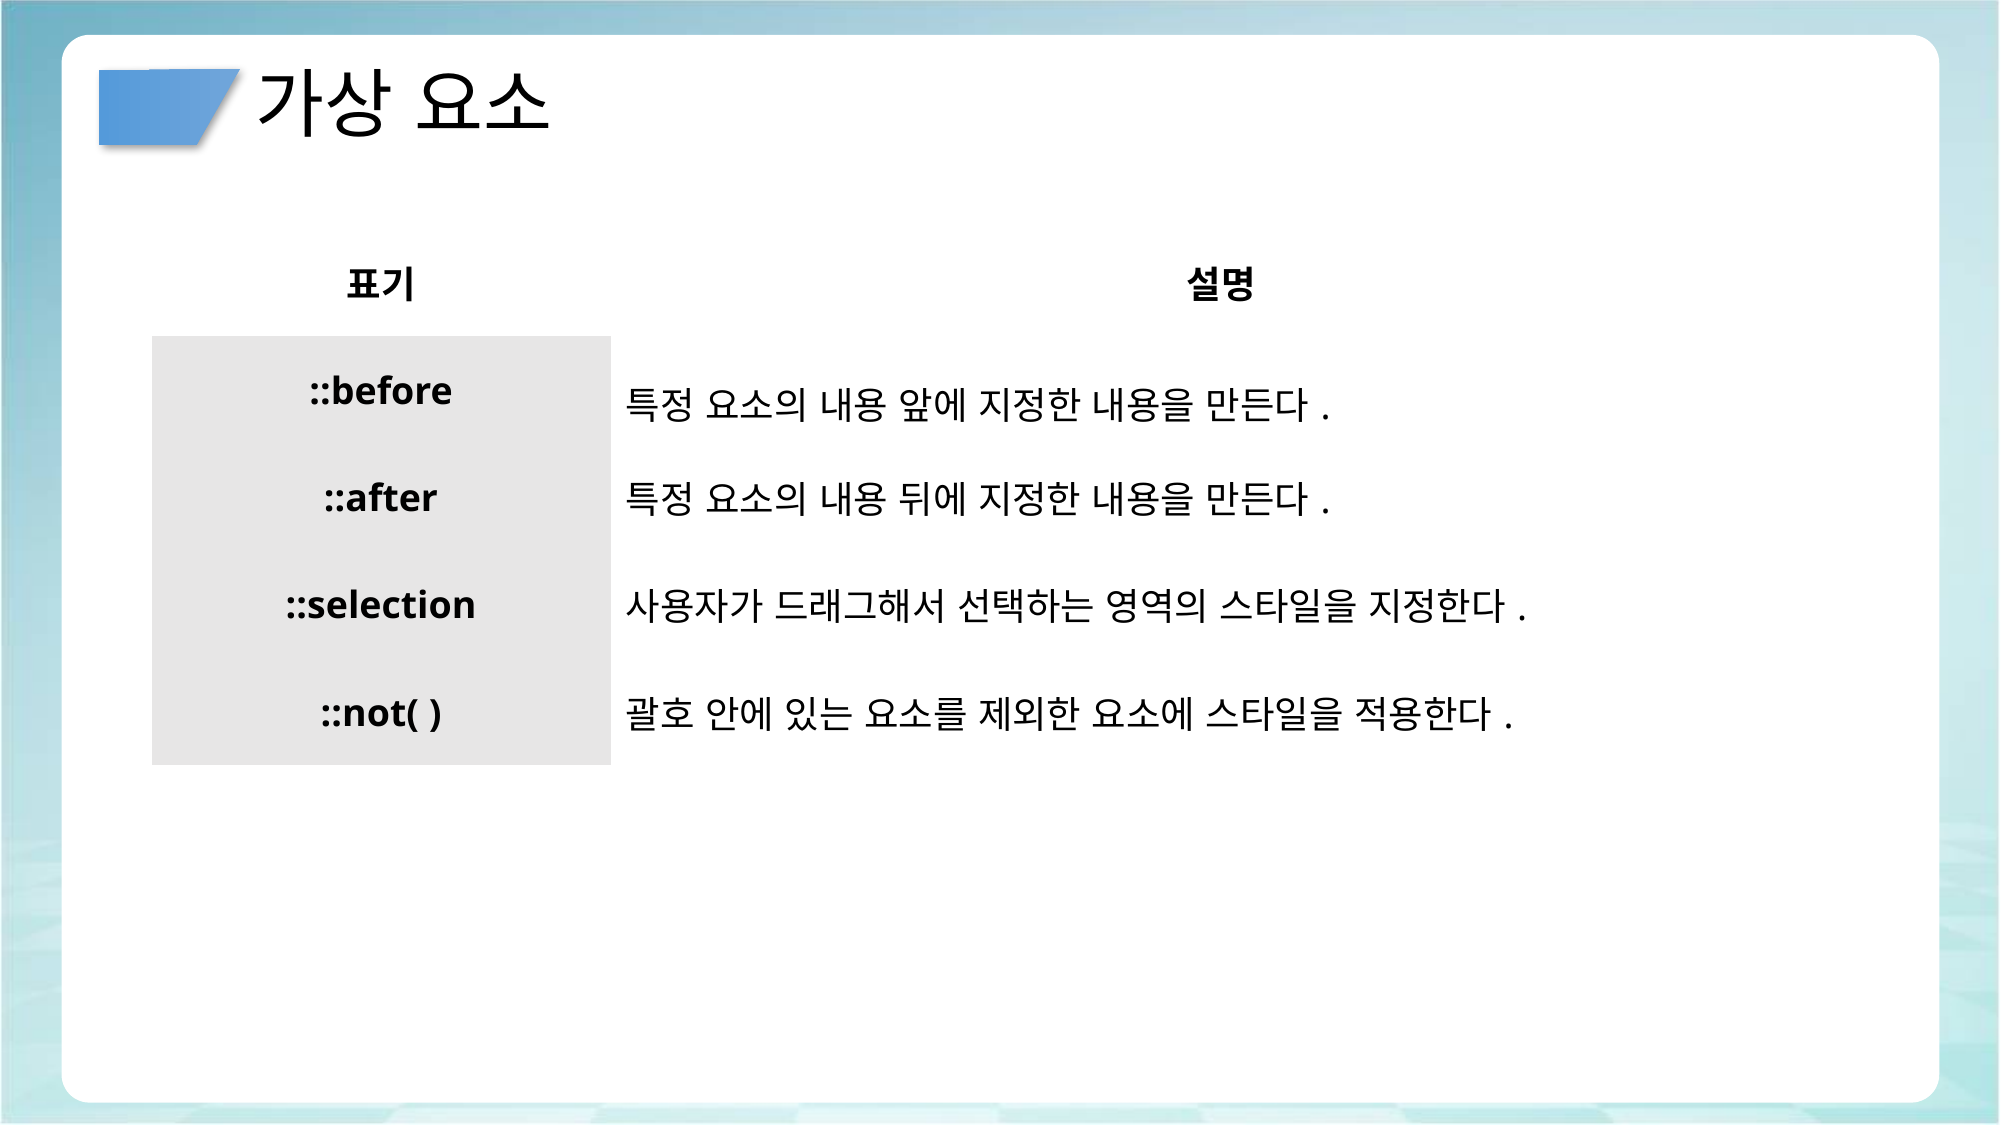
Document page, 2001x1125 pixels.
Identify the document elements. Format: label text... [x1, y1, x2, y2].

table_cell ::before [152, 336, 611, 443]
table_cell 특정 요소의 내용 뒤에 지정한 내용을 만든다. [611, 443, 1832, 551]
title 가상 요소 [240, 49, 1809, 165]
table_header 표기 [152, 229, 611, 336]
table_header 설명 [611, 229, 1832, 336]
table_cell ::after [152, 443, 611, 551]
table_cell 특정 요소의 내용 앞에 지정한 내용을 만든다. [611, 336, 1832, 443]
picture [0, 0, 2001, 1125]
table_cell ::not( ) [152, 658, 611, 765]
table_cell ::selection [152, 551, 611, 658]
table_cell 사용자가 드래그해서 선택하는 영역의 스타일을 지정한다. [611, 551, 1832, 658]
table_cell 괄호 안에 있는 요소를 제외한 요소에 스타일을 적용한다. [611, 658, 1832, 765]
